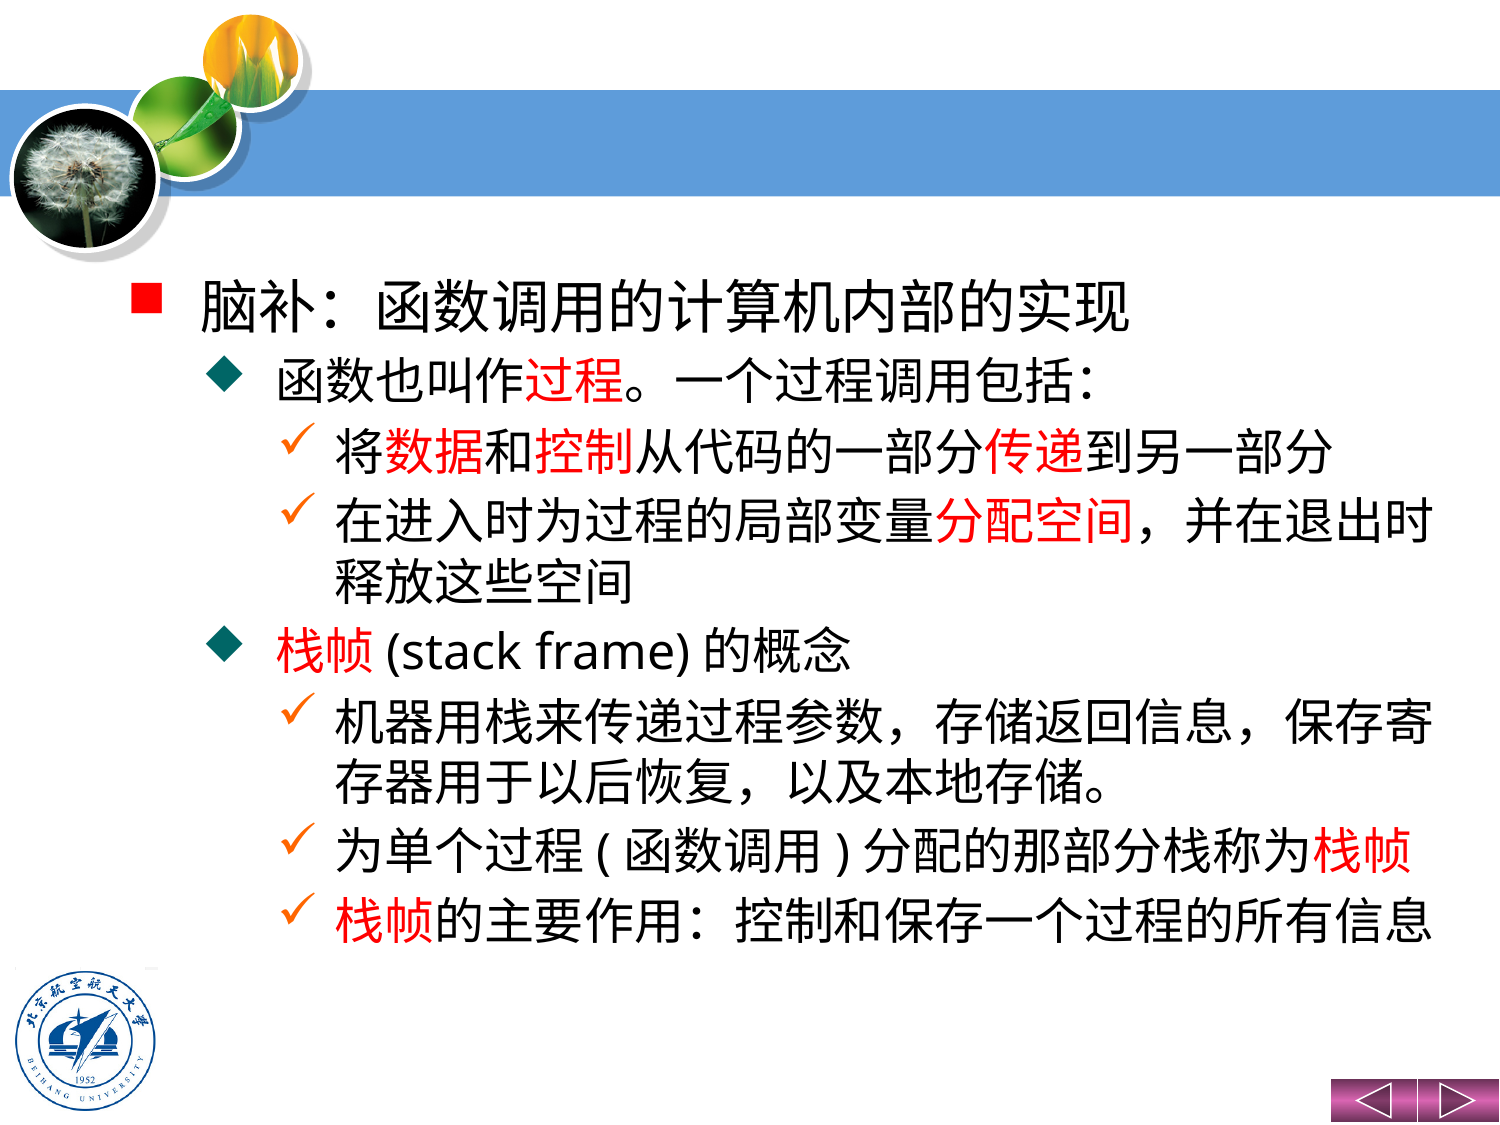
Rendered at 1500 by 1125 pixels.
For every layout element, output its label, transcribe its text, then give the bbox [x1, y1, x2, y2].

picture [132, 14, 299, 177]
picture [12, 967, 158, 1113]
picture [13, 108, 156, 248]
list 脑补：函数调用的计算机内部的实现 函数也叫作过程。一个过程调用包括： 将数据和控制从代码的一部分传递到另一部分 在进入时为过程的局部变量分配空间，并在退出时释放这些空间 栈帧(stack frame)的概念 机器用栈来传递过程参数，存储返回信息，保存寄存器用于以后恢复，以及本地存储。 为单个过程(函数调用)分配的那部分栈称为栈帧 栈帧的主要作用：控制和保存一个过程的所有信息 [112, 262, 1463, 1005]
slide_number [1324, 1022, 1500, 1088]
